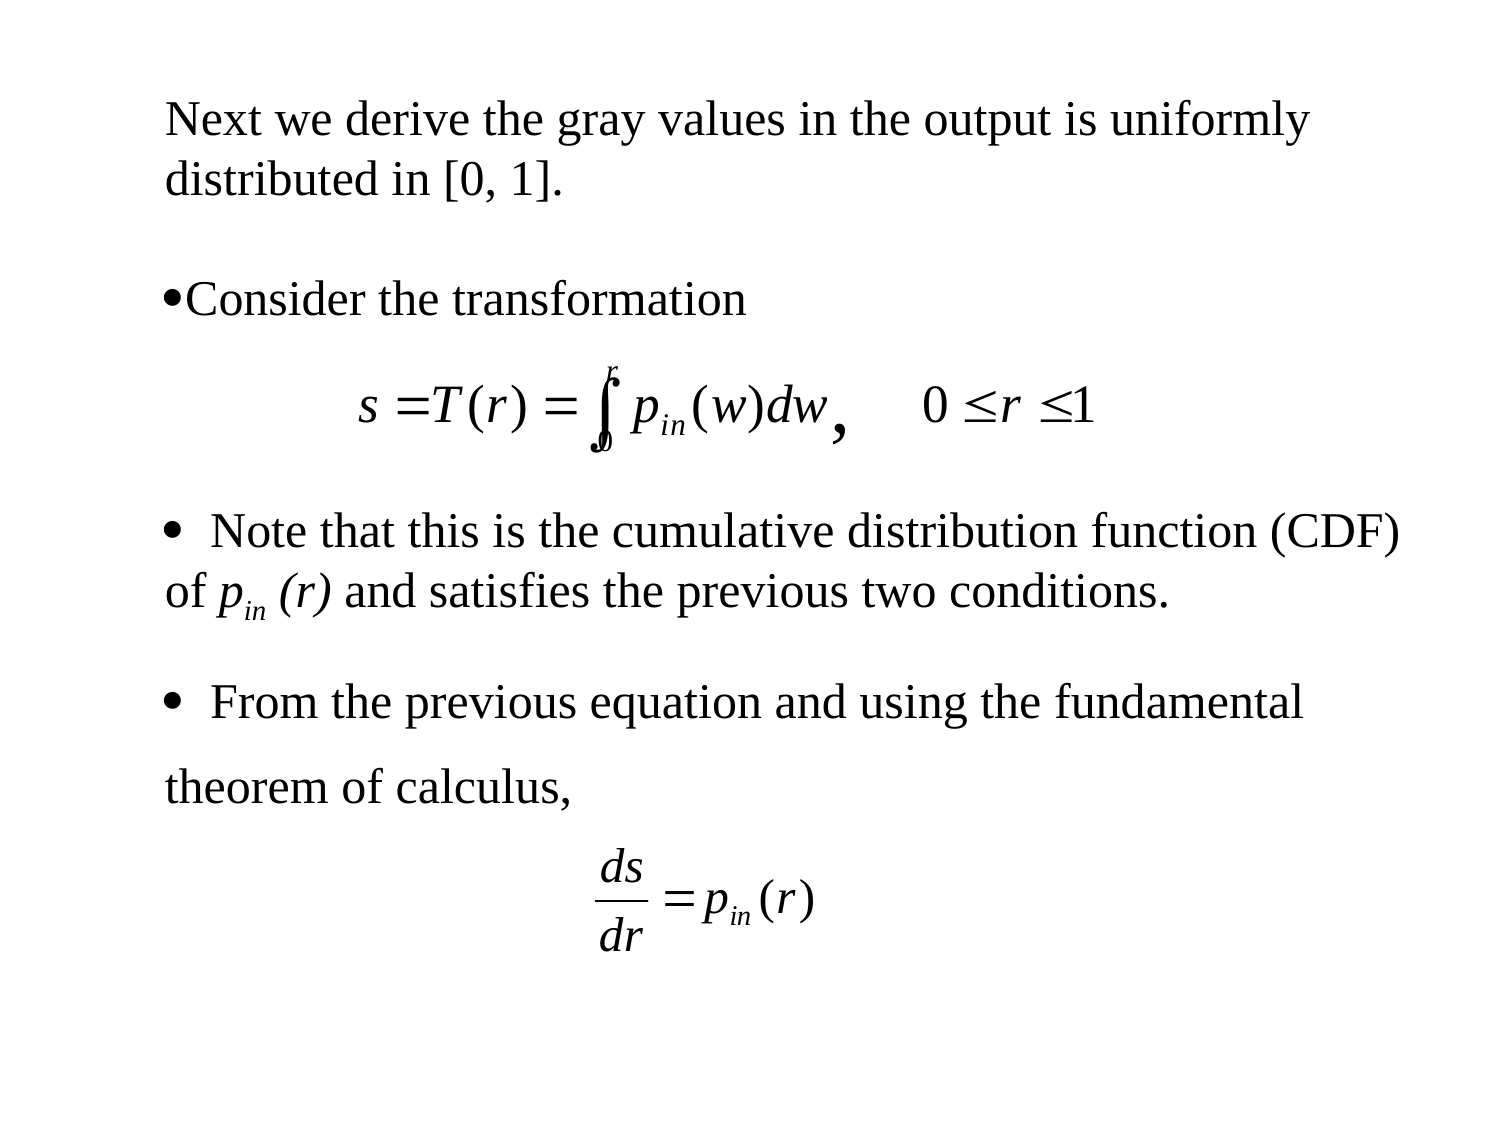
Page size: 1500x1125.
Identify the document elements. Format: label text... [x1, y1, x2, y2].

text_box Next we derive the gray values in the output is uniformly distributed in [0, 1]. [149, 77, 1363, 213]
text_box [149, 660, 1338, 963]
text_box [149, 258, 1226, 463]
text_box · Note that this is the cumulative distribution function (CDF) of pin (r) and satisfies the previous two conditions. [149, 490, 1425, 634]
